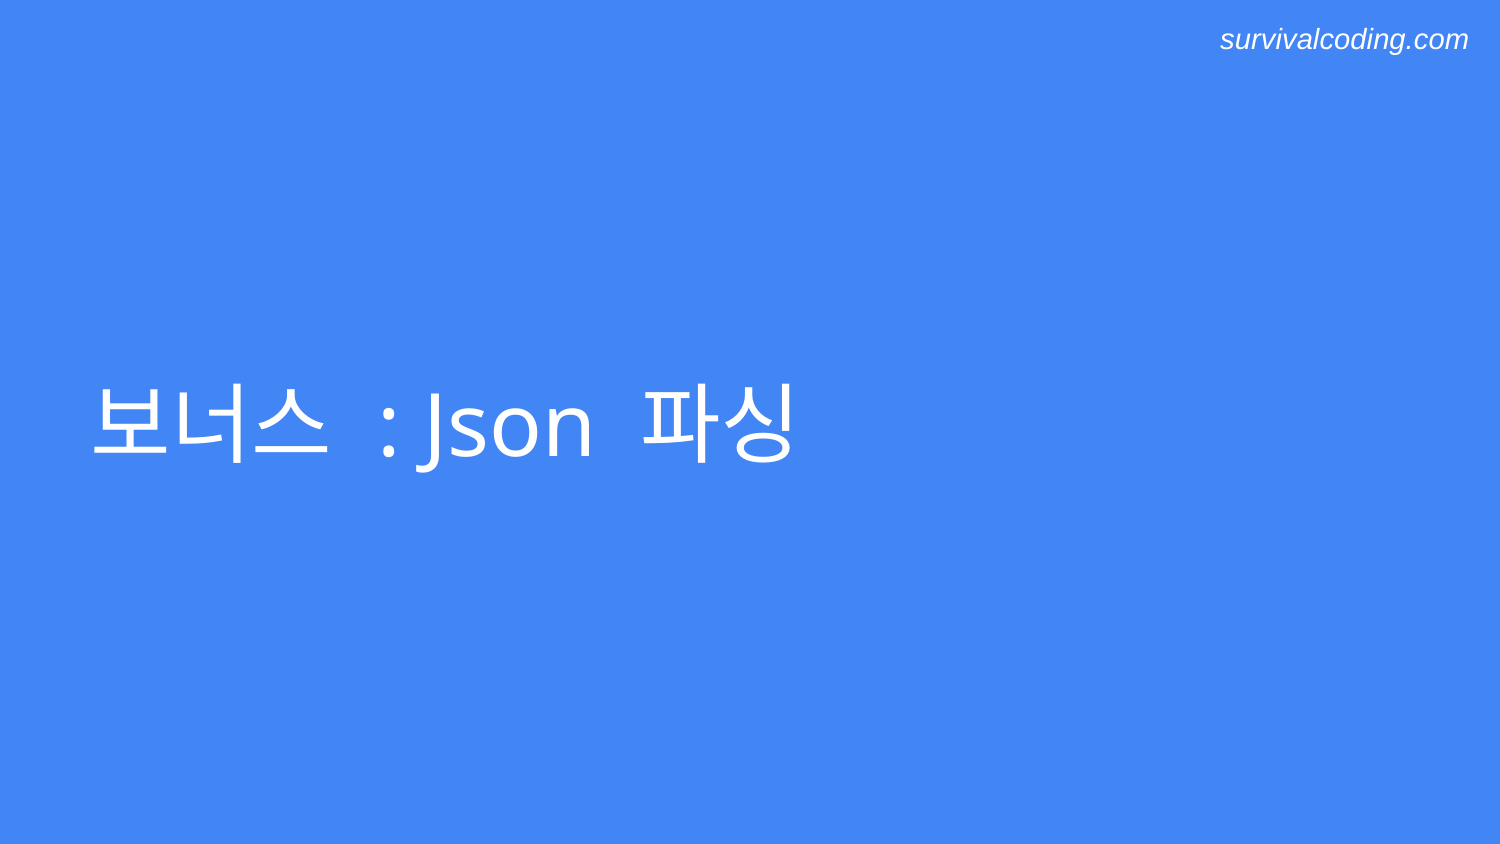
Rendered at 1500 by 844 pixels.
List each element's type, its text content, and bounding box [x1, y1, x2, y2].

title 보너스 : Json 파싱 [75, 338, 1425, 505]
